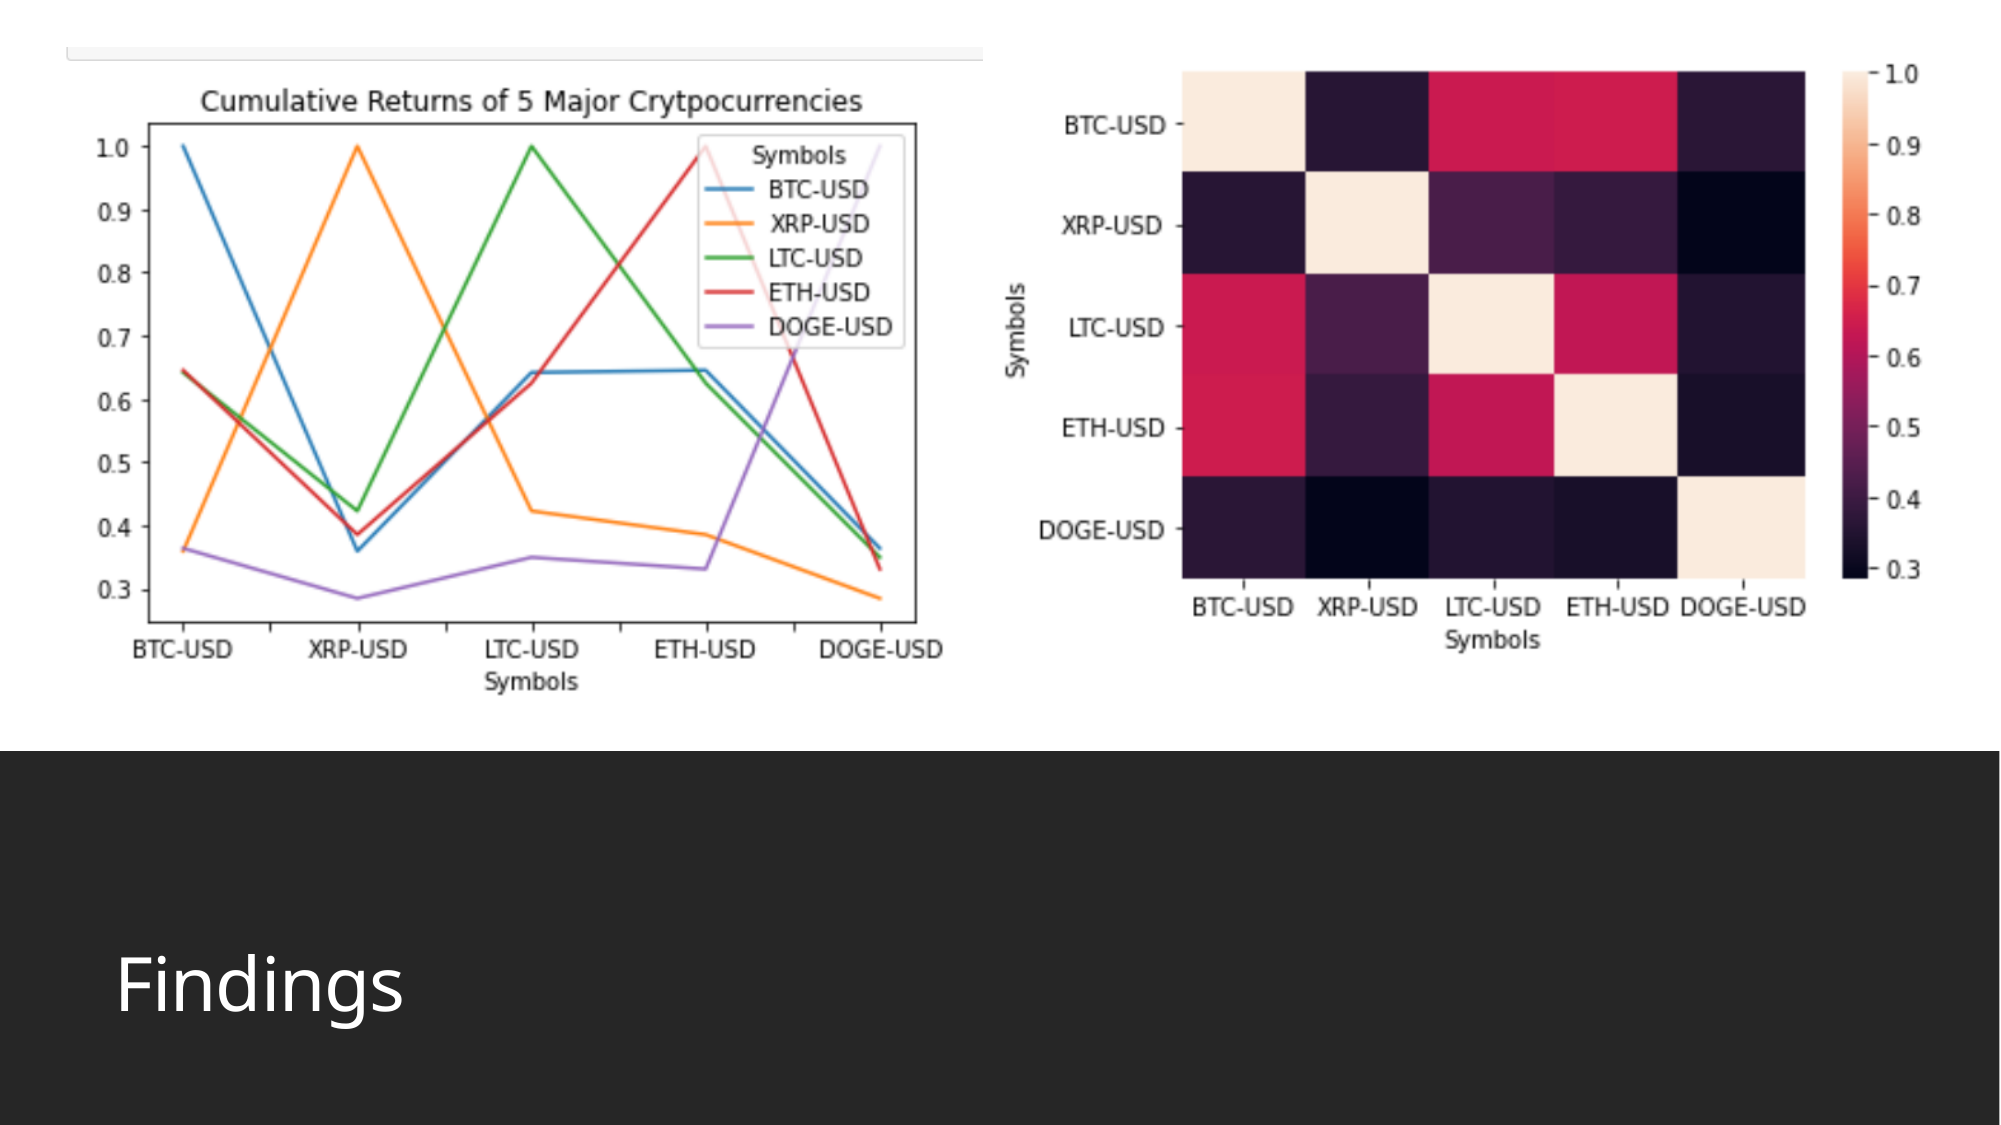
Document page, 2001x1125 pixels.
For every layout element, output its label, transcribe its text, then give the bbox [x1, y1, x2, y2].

picture [58, 47, 2000, 706]
title Findings [99, 905, 1759, 1028]
